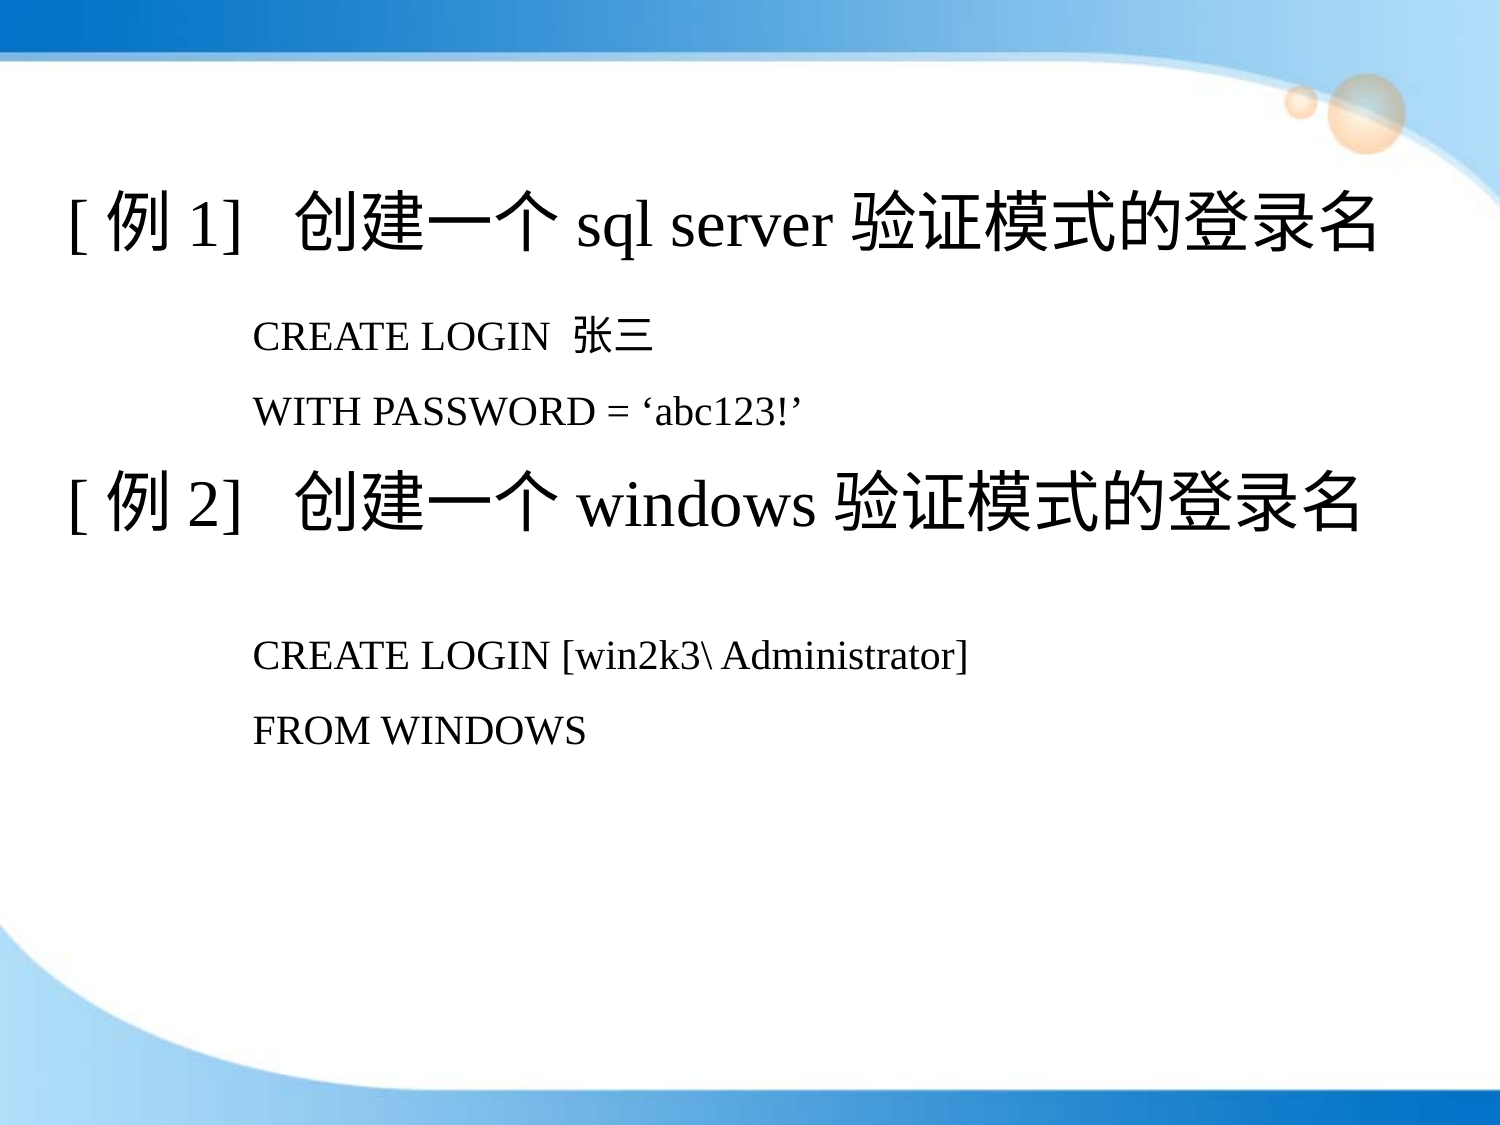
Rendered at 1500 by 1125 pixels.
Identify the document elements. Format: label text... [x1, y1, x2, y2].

picture [0, 0, 1500, 1125]
text_box CREATE LOGIN [win2k3\ Administrator] FROM WINDOWS [237, 595, 1309, 761]
list [例1] 创建一个sql server验证模式的登录名 [例2] 创建一个windows验证模式的登录名 [51, 171, 1403, 915]
text_box CREATE LOGIN 张三 WITH PASSWORD = ‘abc123!’ [237, 276, 1402, 442]
